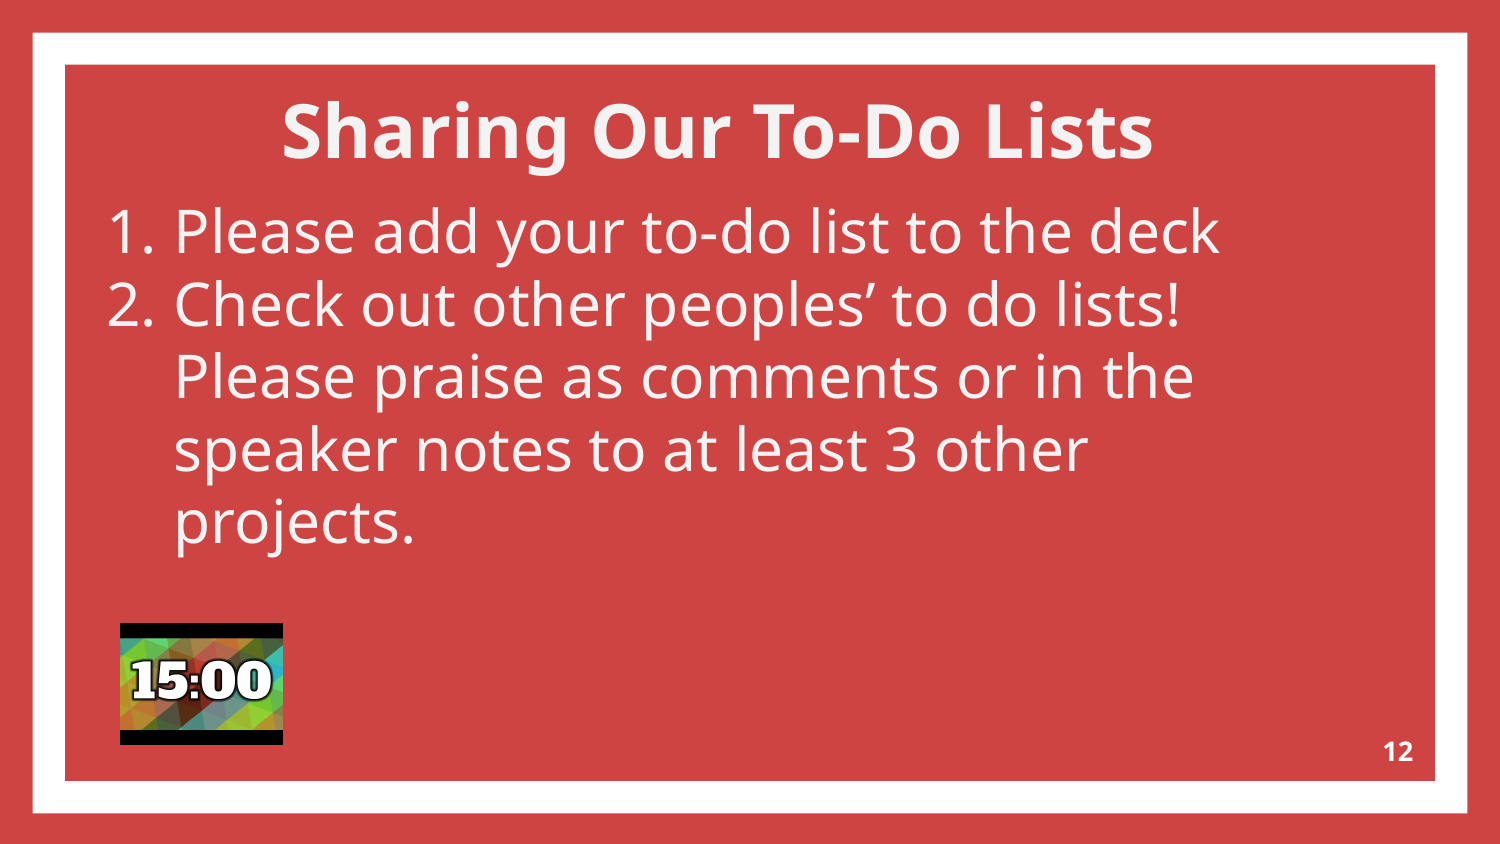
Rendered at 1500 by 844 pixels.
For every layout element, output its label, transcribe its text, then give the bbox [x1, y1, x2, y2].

slide_number ‹#› [1338, 720, 1429, 786]
text_box Sharing Our To-Do Lists [120, 68, 1317, 188]
text_box Please add your to-do list to the deck Check out other peoples’ to do lists! Please praise as comments or in the speaker notes to at least 3 other projects. [83, 178, 1348, 571]
picture [120, 623, 283, 746]
